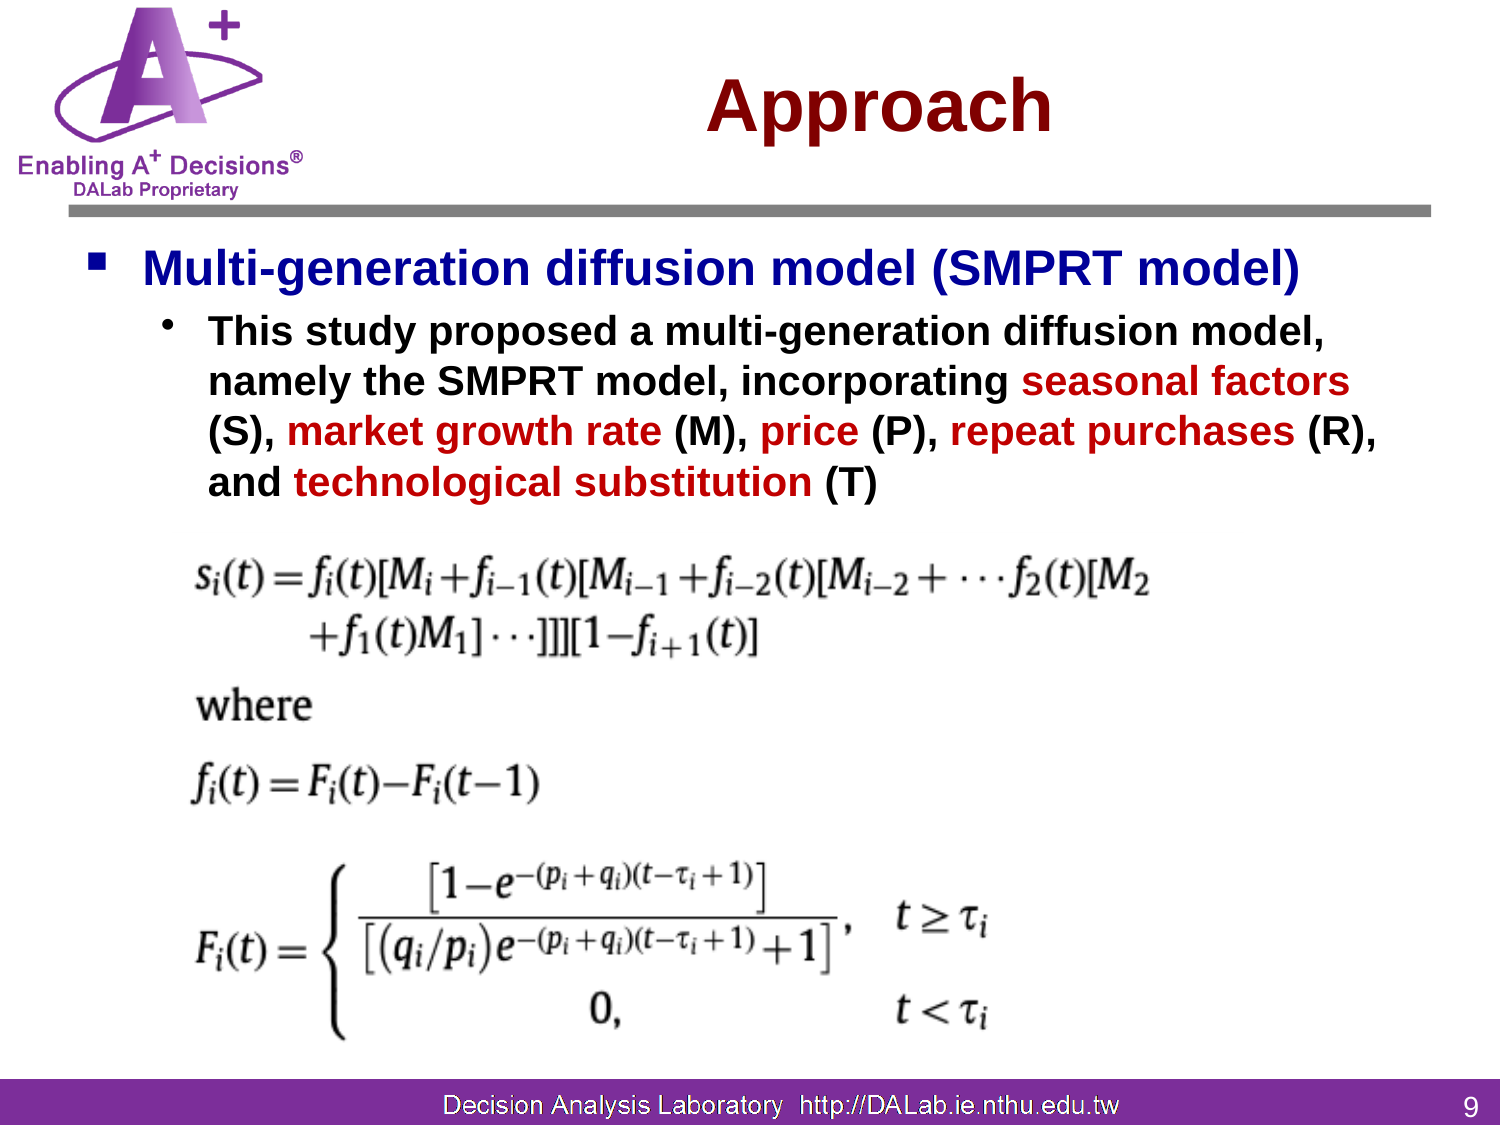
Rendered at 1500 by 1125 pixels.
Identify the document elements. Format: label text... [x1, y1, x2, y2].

picture [0, 0, 318, 202]
picture [171, 531, 1244, 1053]
title Approach [359, 23, 1400, 181]
slide_number 9 [1143, 1080, 1495, 1125]
picture [0, 1078, 1500, 1125]
list Multi-generation diffusion model (SMPRT model) This study proposed a multi-generation diffusion model, namely the SMPRT model, incorporating seasonal factors (S), market growth rate (M), price (P), repeat purchases (R), and technological substitution (T) [70, 228, 1430, 1024]
